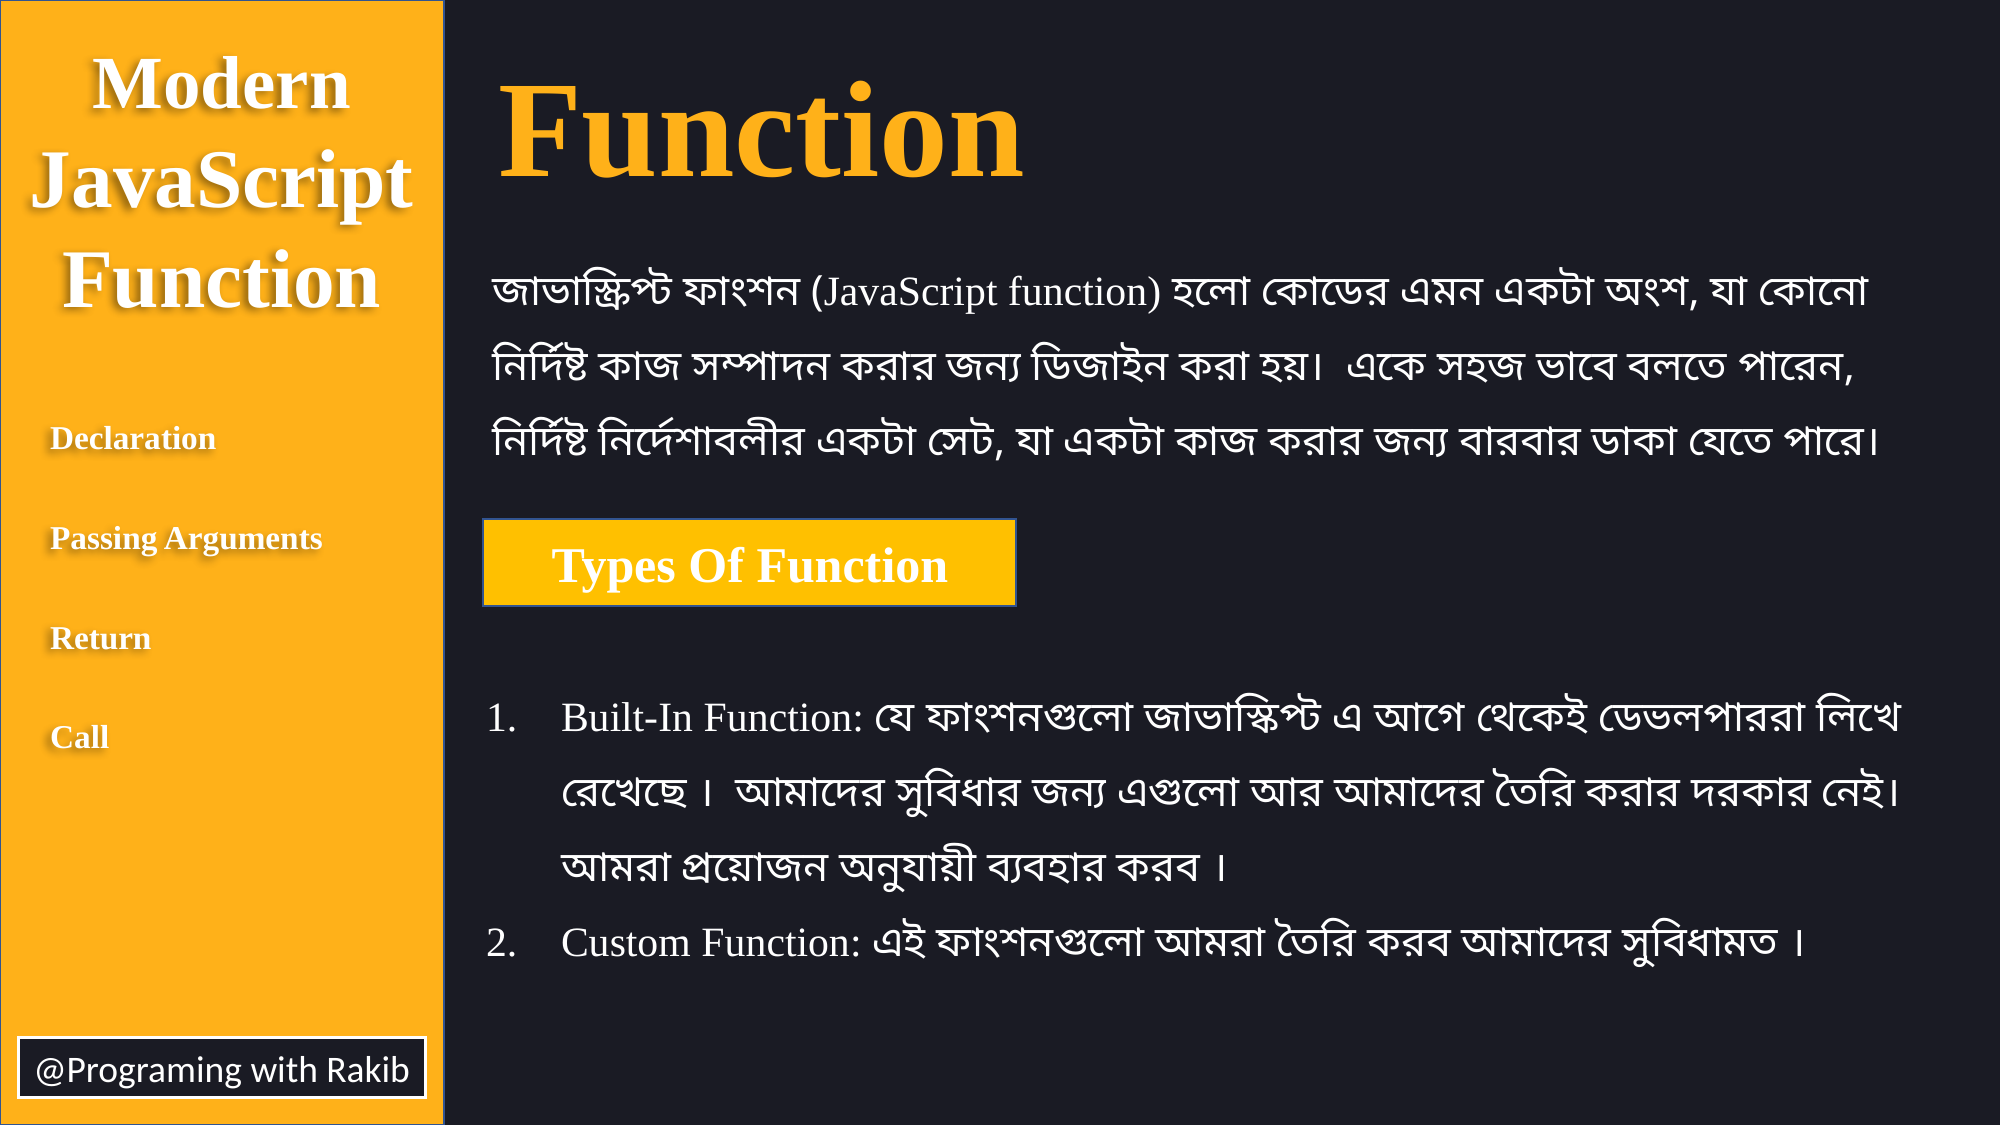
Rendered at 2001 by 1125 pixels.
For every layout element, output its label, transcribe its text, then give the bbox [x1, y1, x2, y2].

text_box Declaration Passing Arguments Return Call [35, 349, 339, 763]
text_box Built-In Function: যে ফাংশনগুলো জাভাস্কিপ্ট এ আগে থেকেই ডেভলপাররা লিখে রেখেছে । আমাদের সুবিধার জন্য এগুলো আর আমাদের তৈরি করার দরকার নেই। আমরা প্রয়োজন অনুযায়ী ব্যবহার করব । Custom Function: এই ফাংশনগুলো আমরা তৈরি করব আমাদের সুবিধামত । [471, 657, 1949, 973]
text_box Types Of Function [482, 518, 1017, 607]
text_box @Programing with Rakib [17, 1036, 427, 1099]
text_box Function [483, 31, 1873, 211]
text_box [0, 0, 445, 1125]
text_box জাভাস্ক্রিপ্ট ফাংশন (JavaScript function) হলো কোডের এমন একটা অংশ, যা কোনো নির্দিষ্ট কাজ সম্পাদন করার জন্য ডিজাইন করা হয়। একে সহজ ভাবে বলতে পারেন, নির্দিষ্ট নির্দেশাবলীর একটা সেট, যা একটা কাজ করার জন্য বারবার ডাকা যেতে পারে। [477, 231, 1955, 471]
text_box Modern JavaScript Function [14, 26, 429, 432]
